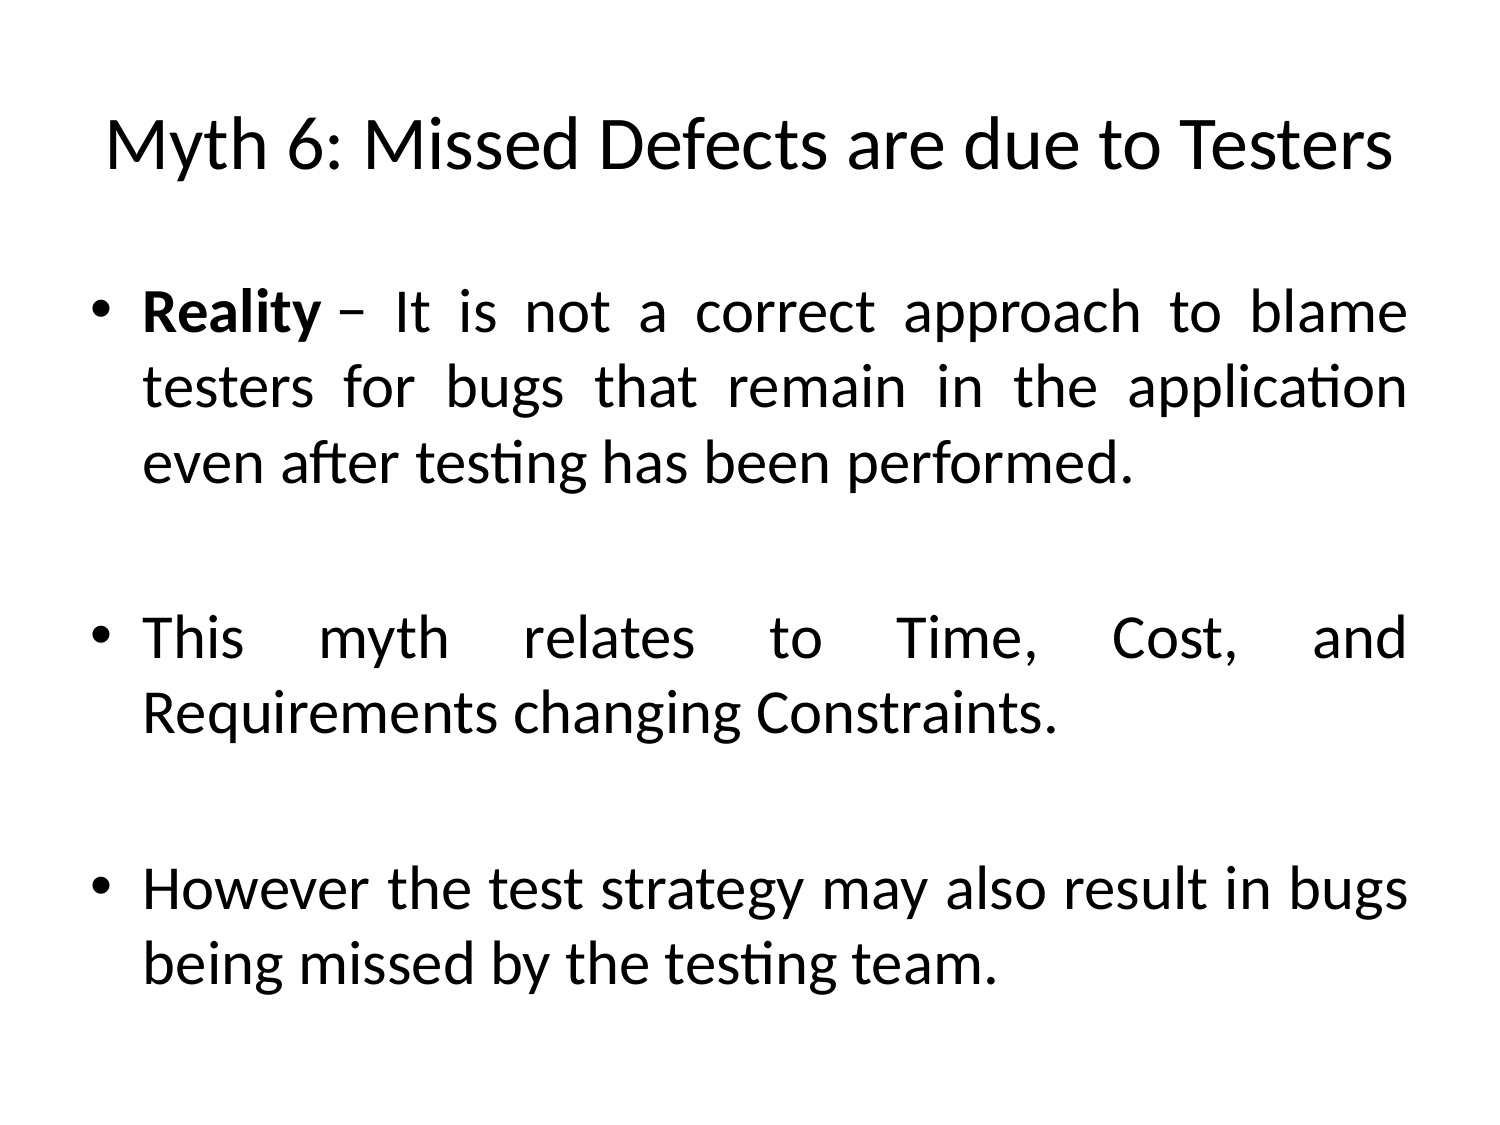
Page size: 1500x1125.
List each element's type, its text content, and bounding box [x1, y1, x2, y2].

list Reality − It is not a correct approach to blame testers for bugs that remain in the application even after testing has been performed. This myth relates to Time, Cost, and Requirements changing Constraints. However the test strategy may also result in bugs being missed by the testing team. [75, 262, 1425, 1005]
title Myth 6: Missed Defects are due to Testers [75, 45, 1425, 233]
